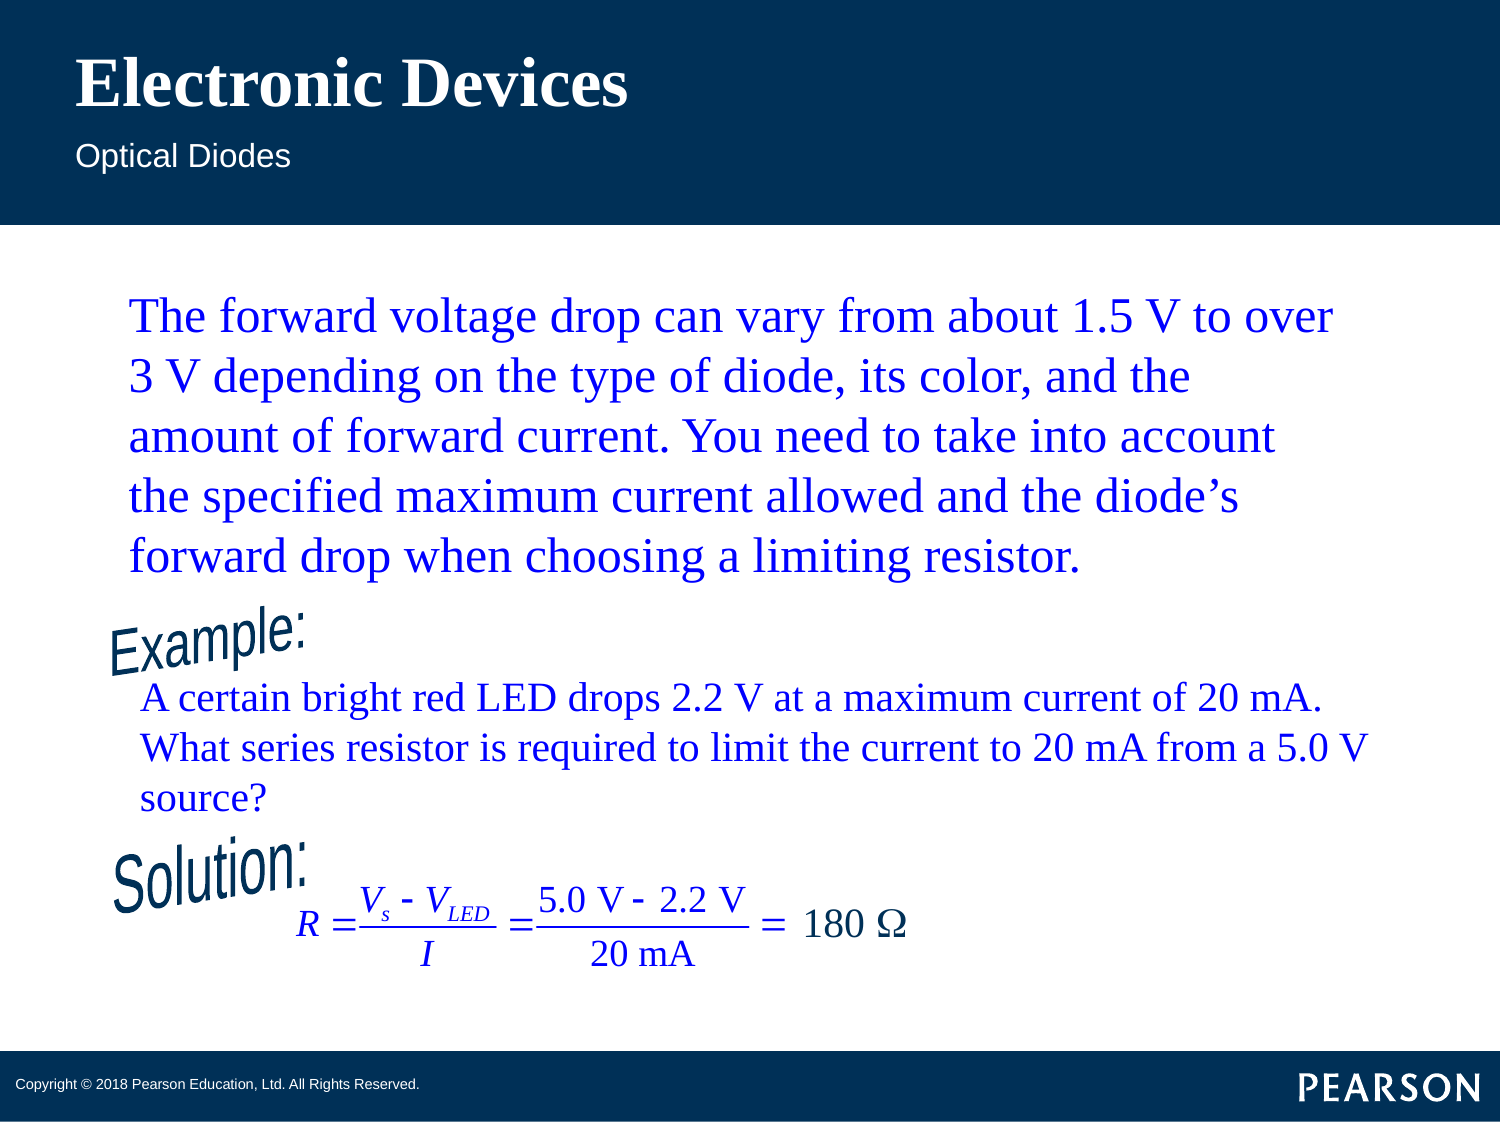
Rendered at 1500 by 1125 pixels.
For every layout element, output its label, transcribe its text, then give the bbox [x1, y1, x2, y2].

text_box A certain bright red LED drops 2.2 V at a maximum current of 20 mA. What series resistor is required to limit the current to 20 mA from a 5.0 V source? [124, 662, 1413, 828]
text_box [288, 875, 787, 976]
title Electronic Devices [75, 35, 1425, 133]
text_box 180 W [790, 888, 923, 954]
list Optical Diodes [75, 133, 1425, 200]
text_box The forward voltage drop can vary from about 1.5 V to over 3 V depending on the type of diode, its color, and the amount of forward current. You need to take into account the specified maximum current allowed and the diode’s forward drop when choosing a limiting resistor. [113, 274, 1363, 590]
